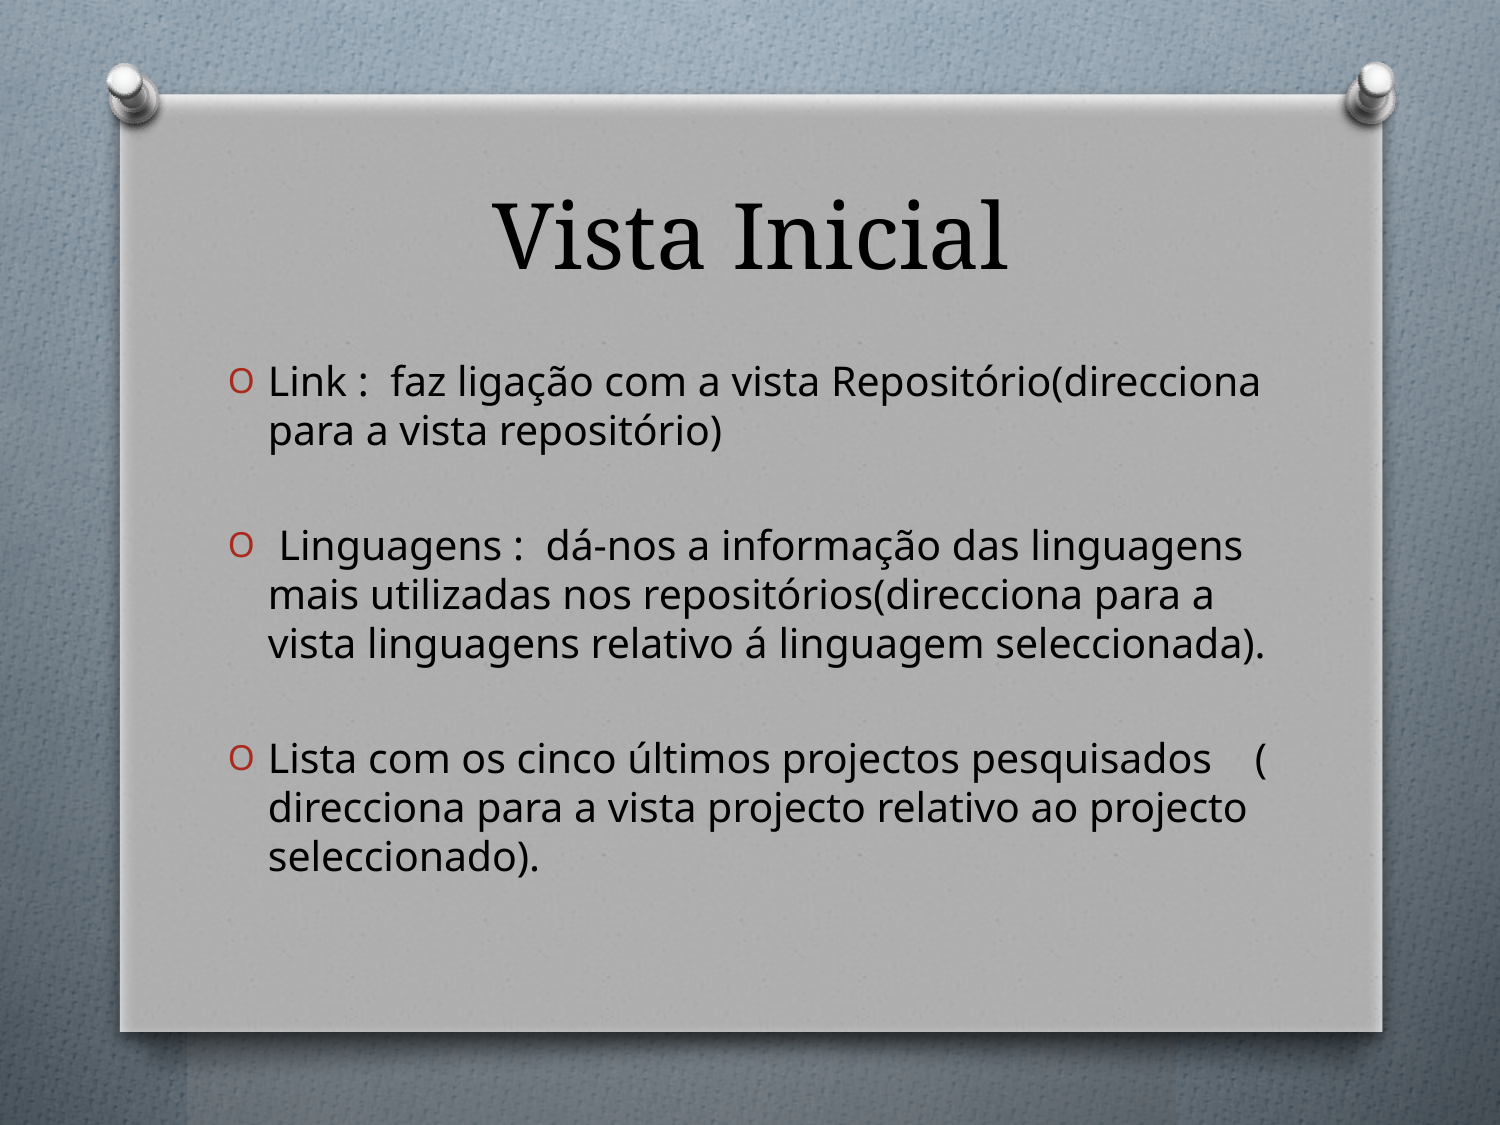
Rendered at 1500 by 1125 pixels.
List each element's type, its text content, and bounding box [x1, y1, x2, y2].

title Vista Inicial [179, 134, 1323, 332]
picture [75, 29, 198, 153]
picture [1317, 35, 1439, 156]
list Link : faz ligação com a vista Repositório(direcciona para a vista repositório) Linguagens : dá-nos a informação das linguagens mais utilizadas nos repositórios(direcciona para a vista linguagens relativo á linguagem seleccionada). Lista com os cinco últimos projectos pesquisados ( direcciona para a vista projecto relativo ao projecto seleccionado). [213, 348, 1294, 939]
